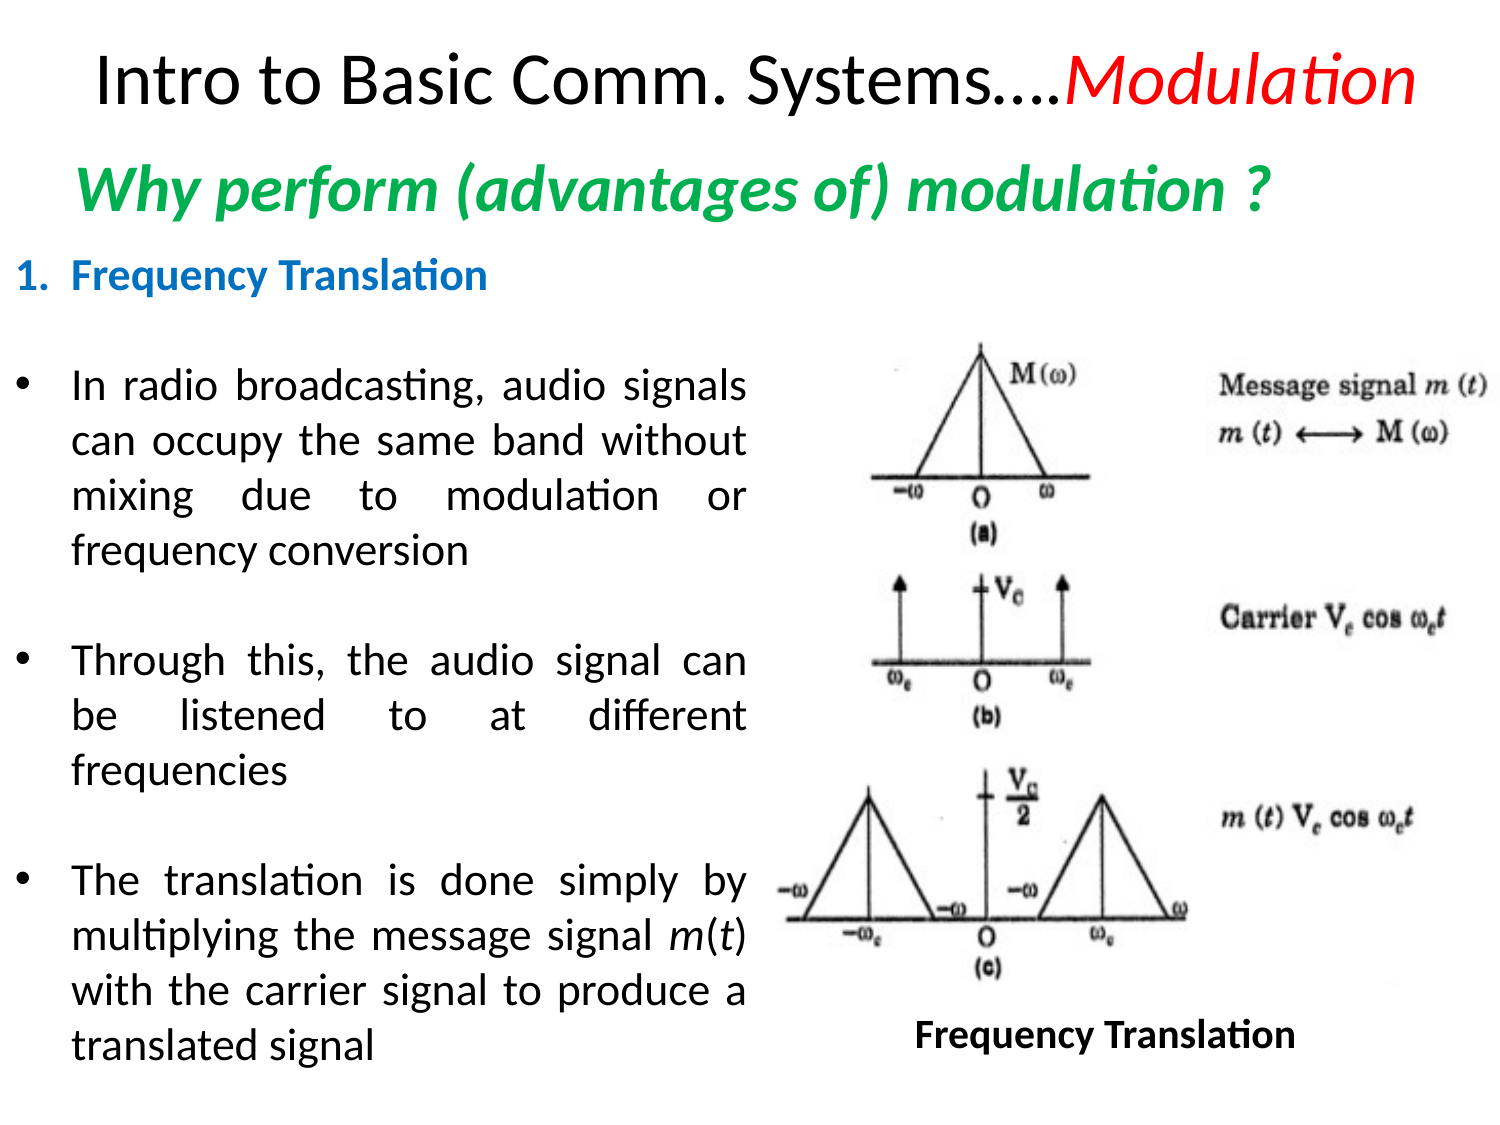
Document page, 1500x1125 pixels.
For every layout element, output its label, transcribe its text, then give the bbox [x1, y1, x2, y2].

text_box Frequency Translation In radio broadcasting, audio signals can occupy the same band without mixing due to modulation or frequency conversion Through this, the audio signal can be listened to at different frequencies The translation is done simply by multiplying the message signal m(t) with the carrier signal to produce a translated signal [0, 237, 763, 1125]
picture [774, 324, 1500, 988]
title Intro to Basic Comm. Systems….Modulation [75, 0, 1438, 137]
text_box Frequency Translation [900, 999, 1325, 1065]
text_box Why perform (advantages of) modulation ? [0, 137, 1463, 278]
